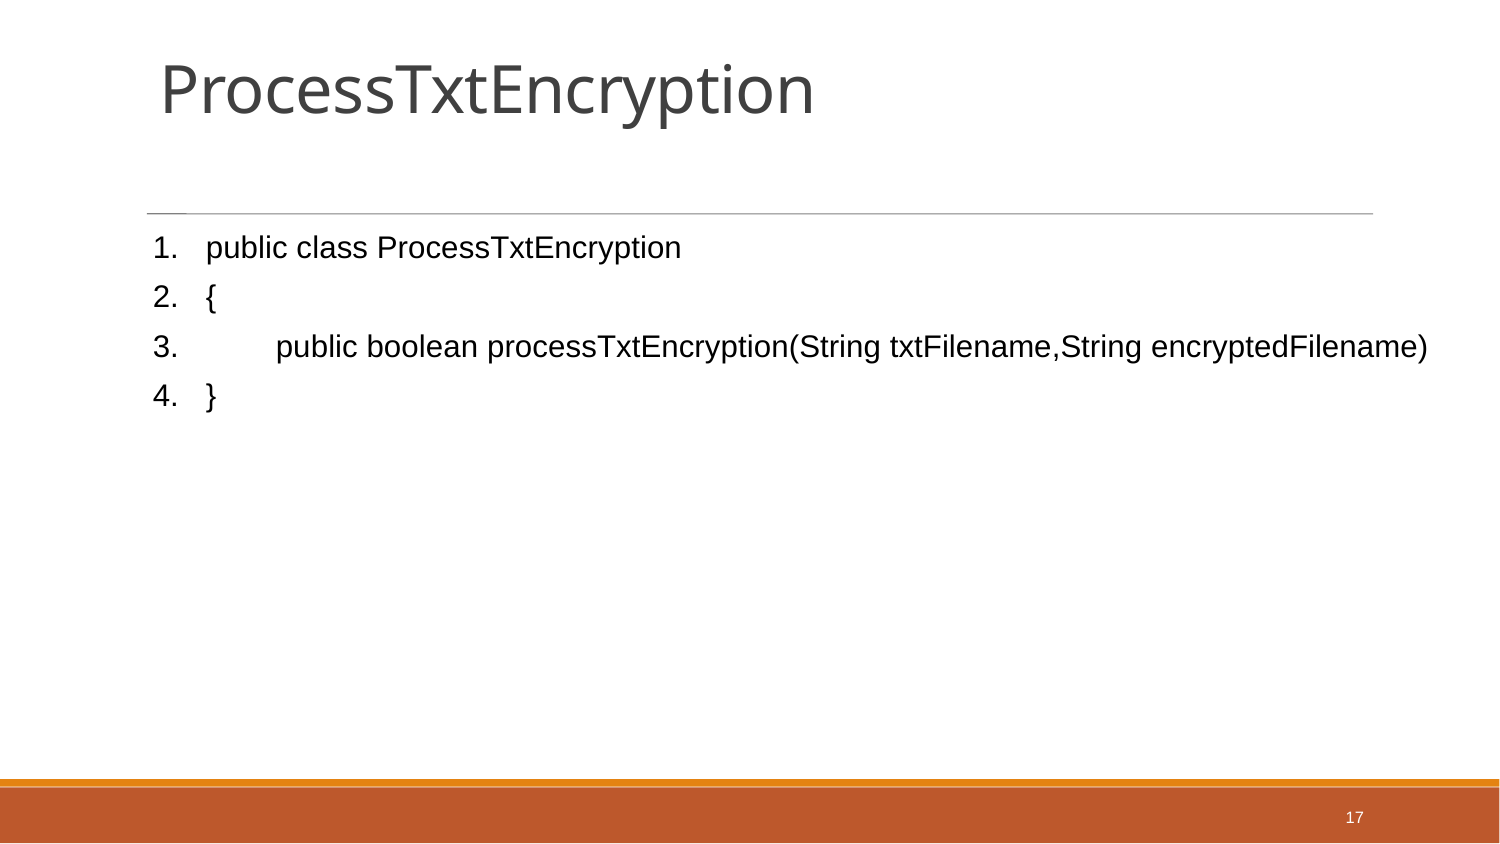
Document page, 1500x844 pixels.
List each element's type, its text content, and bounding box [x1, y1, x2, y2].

text_box public class ProcessTxtEncryption { public boolean processTxtEncryption(String txtFilename,String encryptedFilename) } [134, 227, 1455, 457]
text_box ProcessTxtEncryption [127, 56, 1365, 135]
text_box 17 [1218, 794, 1379, 840]
